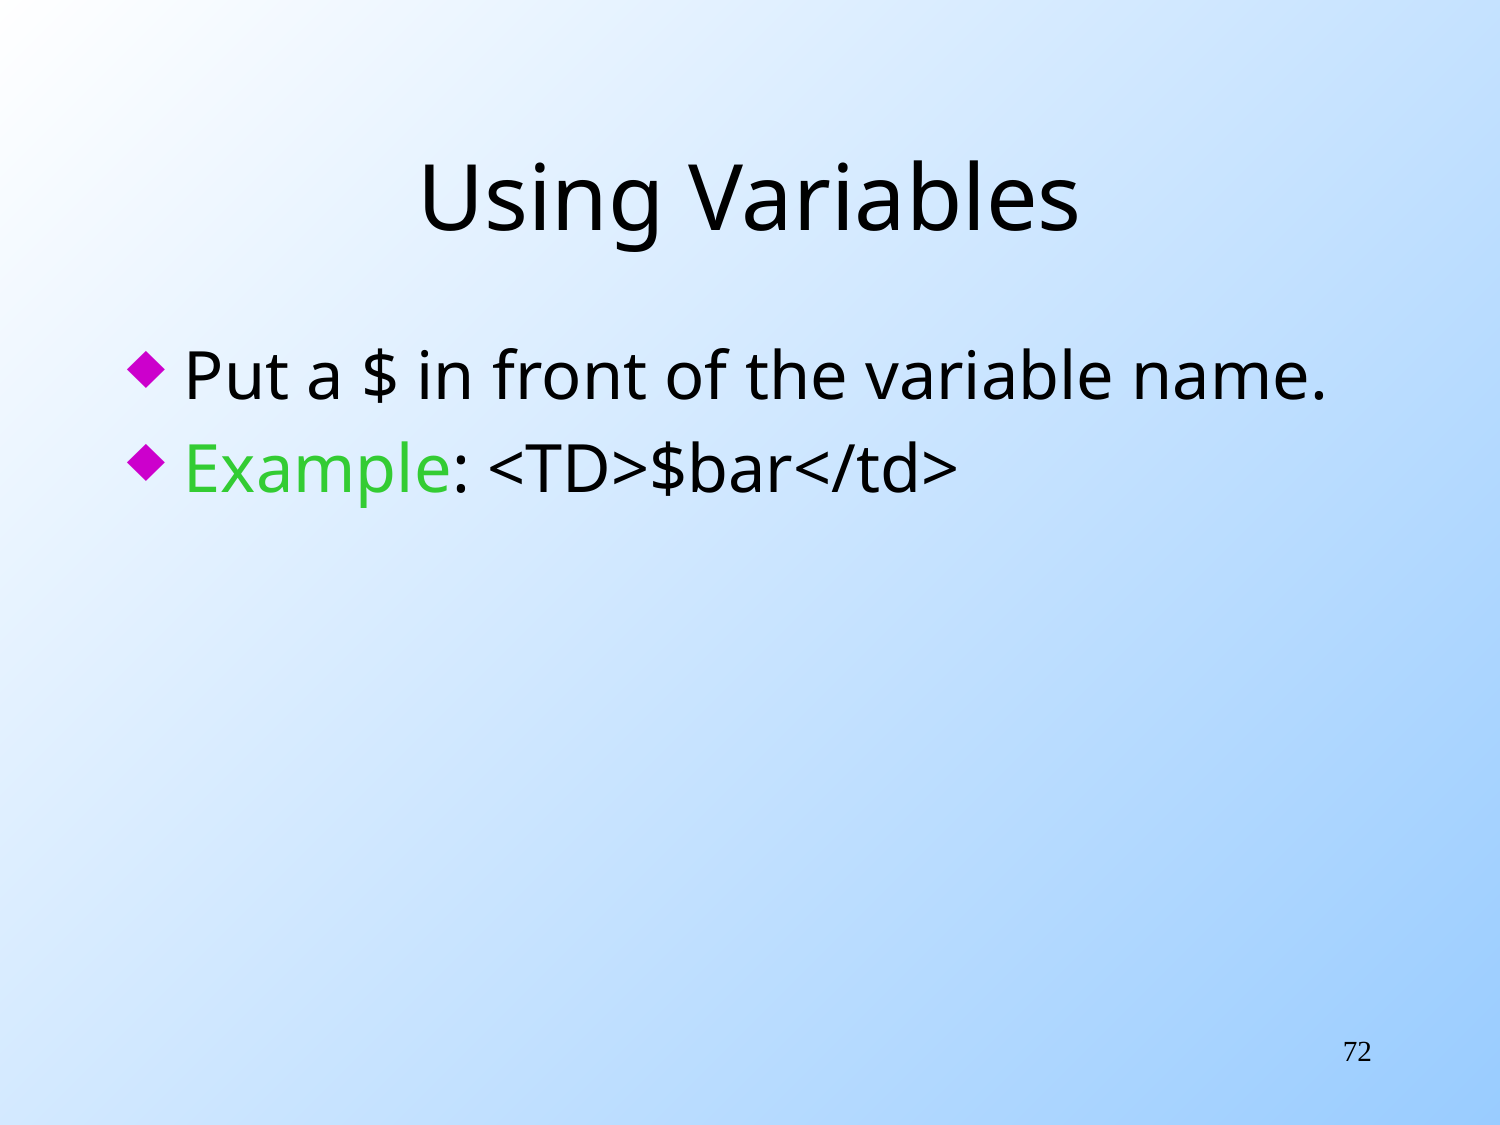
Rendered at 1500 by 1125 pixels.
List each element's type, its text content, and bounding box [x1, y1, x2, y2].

list Put a $ in front of the variable name. Example: <TD>$bar</td> [112, 324, 1388, 1000]
slide_number 72 [1074, 1025, 1388, 1100]
title Using Variables [112, 99, 1388, 288]
